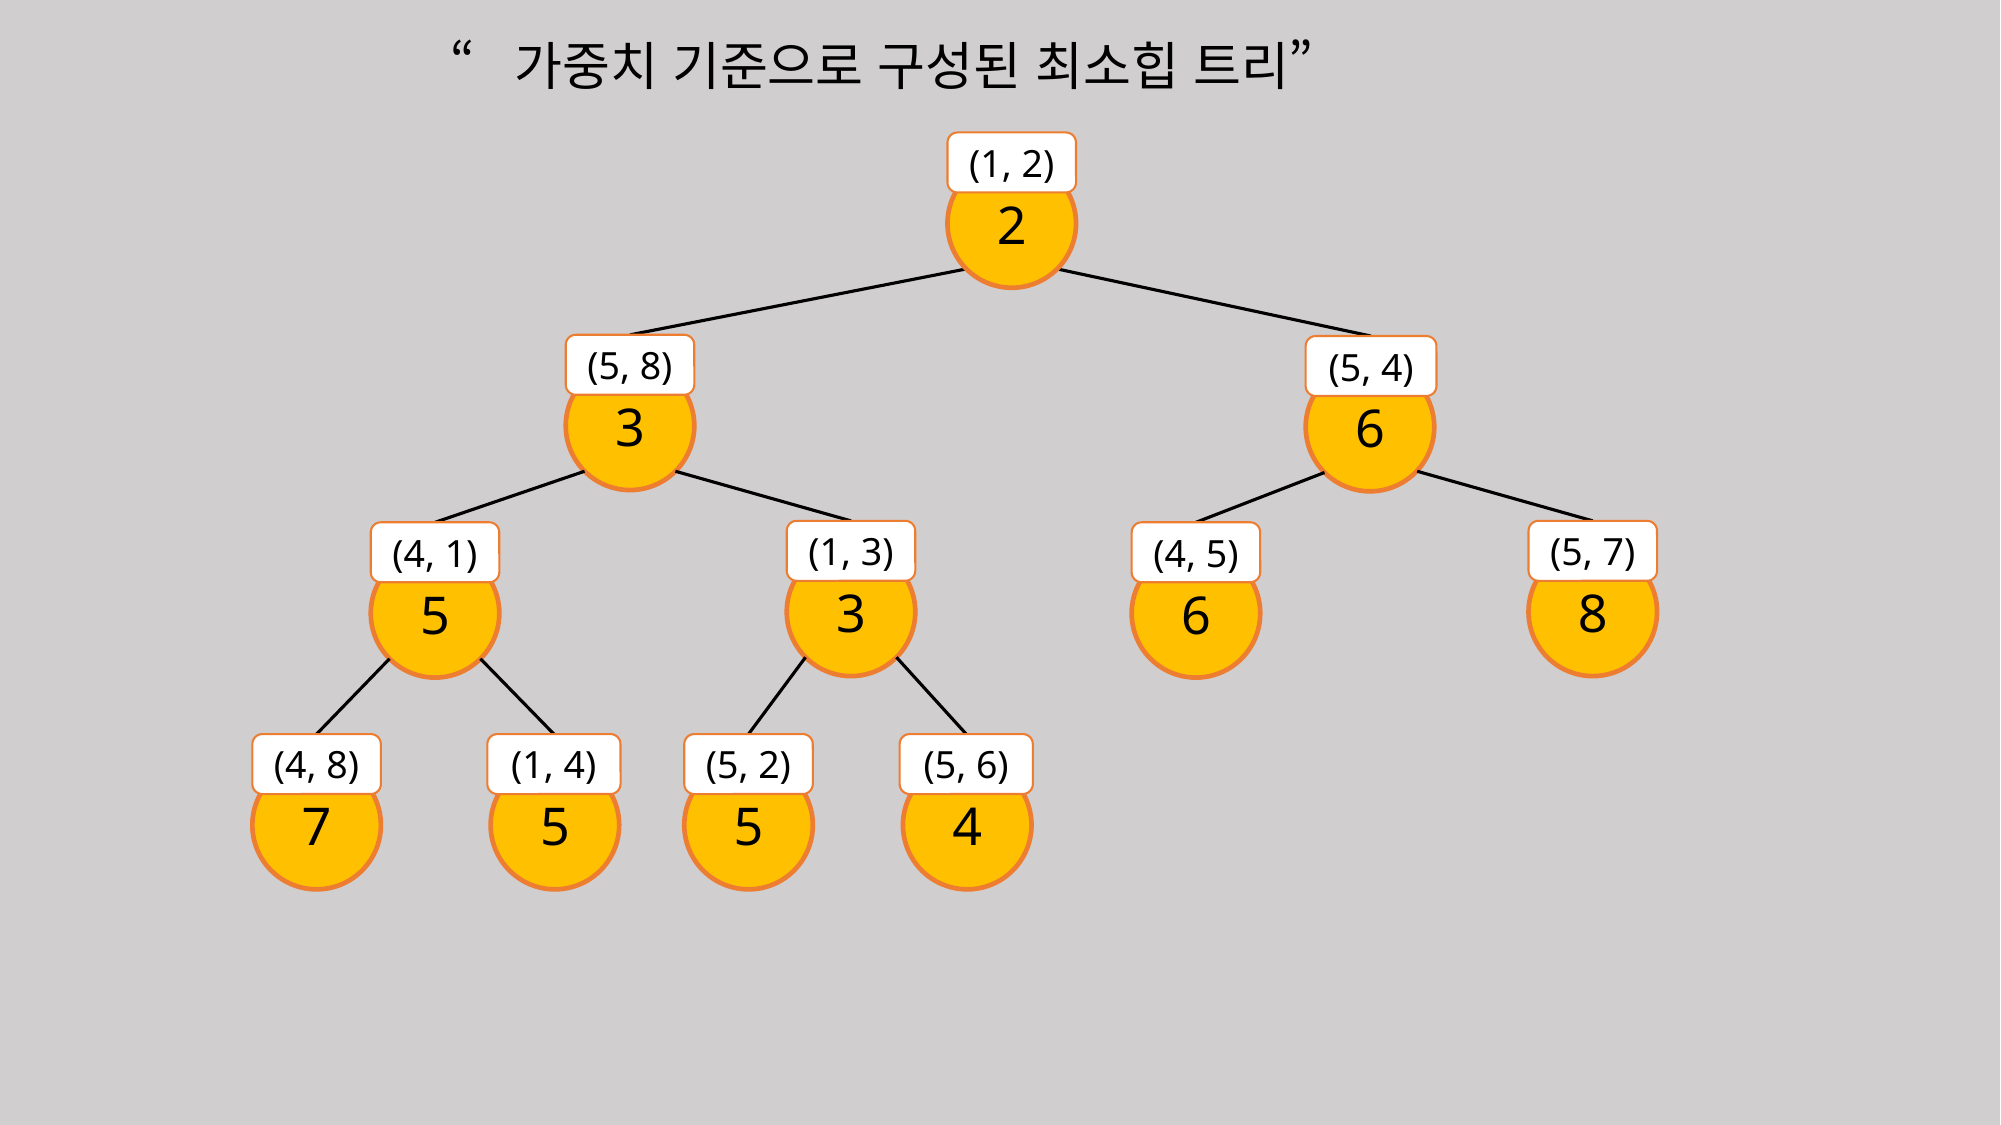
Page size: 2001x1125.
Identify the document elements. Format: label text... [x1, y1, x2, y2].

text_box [896, 657, 967, 735]
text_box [316, 658, 390, 735]
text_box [370, 522, 500, 678]
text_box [786, 520, 916, 677]
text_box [1195, 472, 1325, 523]
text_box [1131, 522, 1261, 678]
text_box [675, 471, 852, 521]
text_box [434, 471, 585, 523]
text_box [1057, 268, 1372, 336]
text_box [487, 734, 621, 890]
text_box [629, 268, 967, 335]
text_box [947, 132, 1077, 288]
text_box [684, 734, 813, 890]
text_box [1305, 336, 1437, 492]
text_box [252, 734, 381, 890]
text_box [480, 658, 555, 735]
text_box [1528, 520, 1658, 677]
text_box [1417, 471, 1593, 521]
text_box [899, 734, 1033, 890]
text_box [565, 334, 695, 491]
text_box “가중치 기준으로 구성된 최소힙 트리” [435, 25, 1329, 104]
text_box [748, 657, 806, 734]
